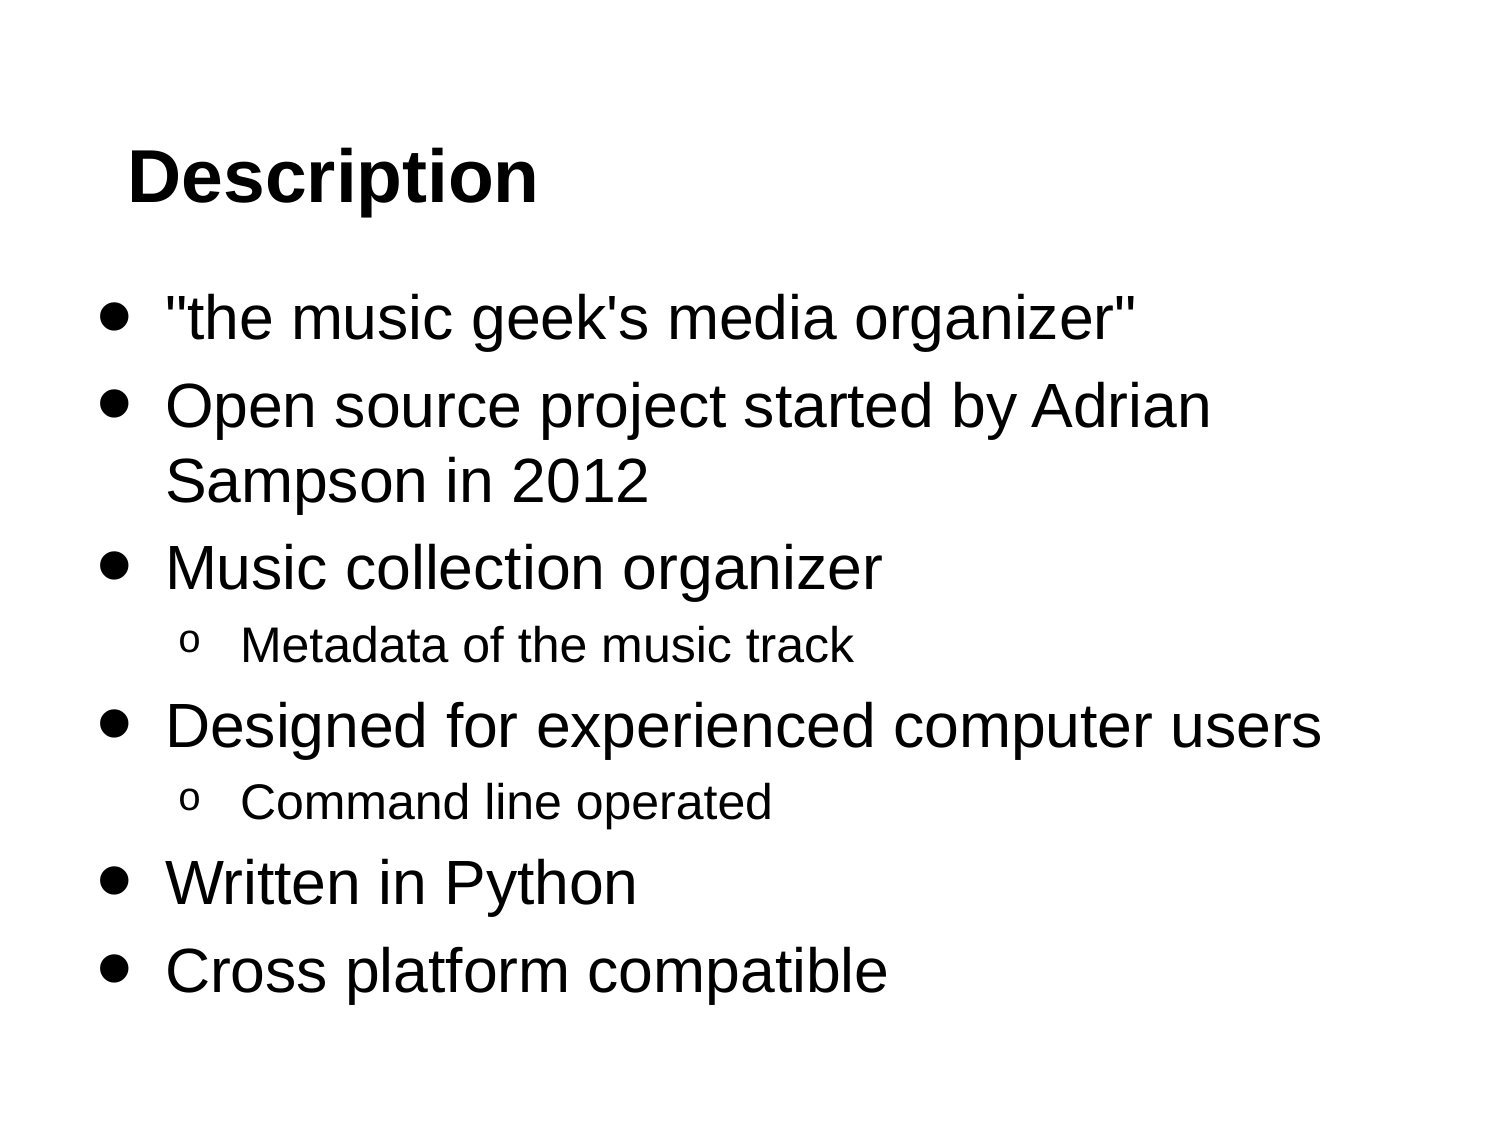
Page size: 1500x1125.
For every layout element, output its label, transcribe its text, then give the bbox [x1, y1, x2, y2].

title Description [75, 45, 1425, 233]
list "the music geek's media organizer" Open source project started by Adrian Sampson in 2012 Music collection organizer Metadata of the music track Designed for experienced computer users Command line operated Written in Python Cross platform compatible [75, 262, 1425, 1078]
